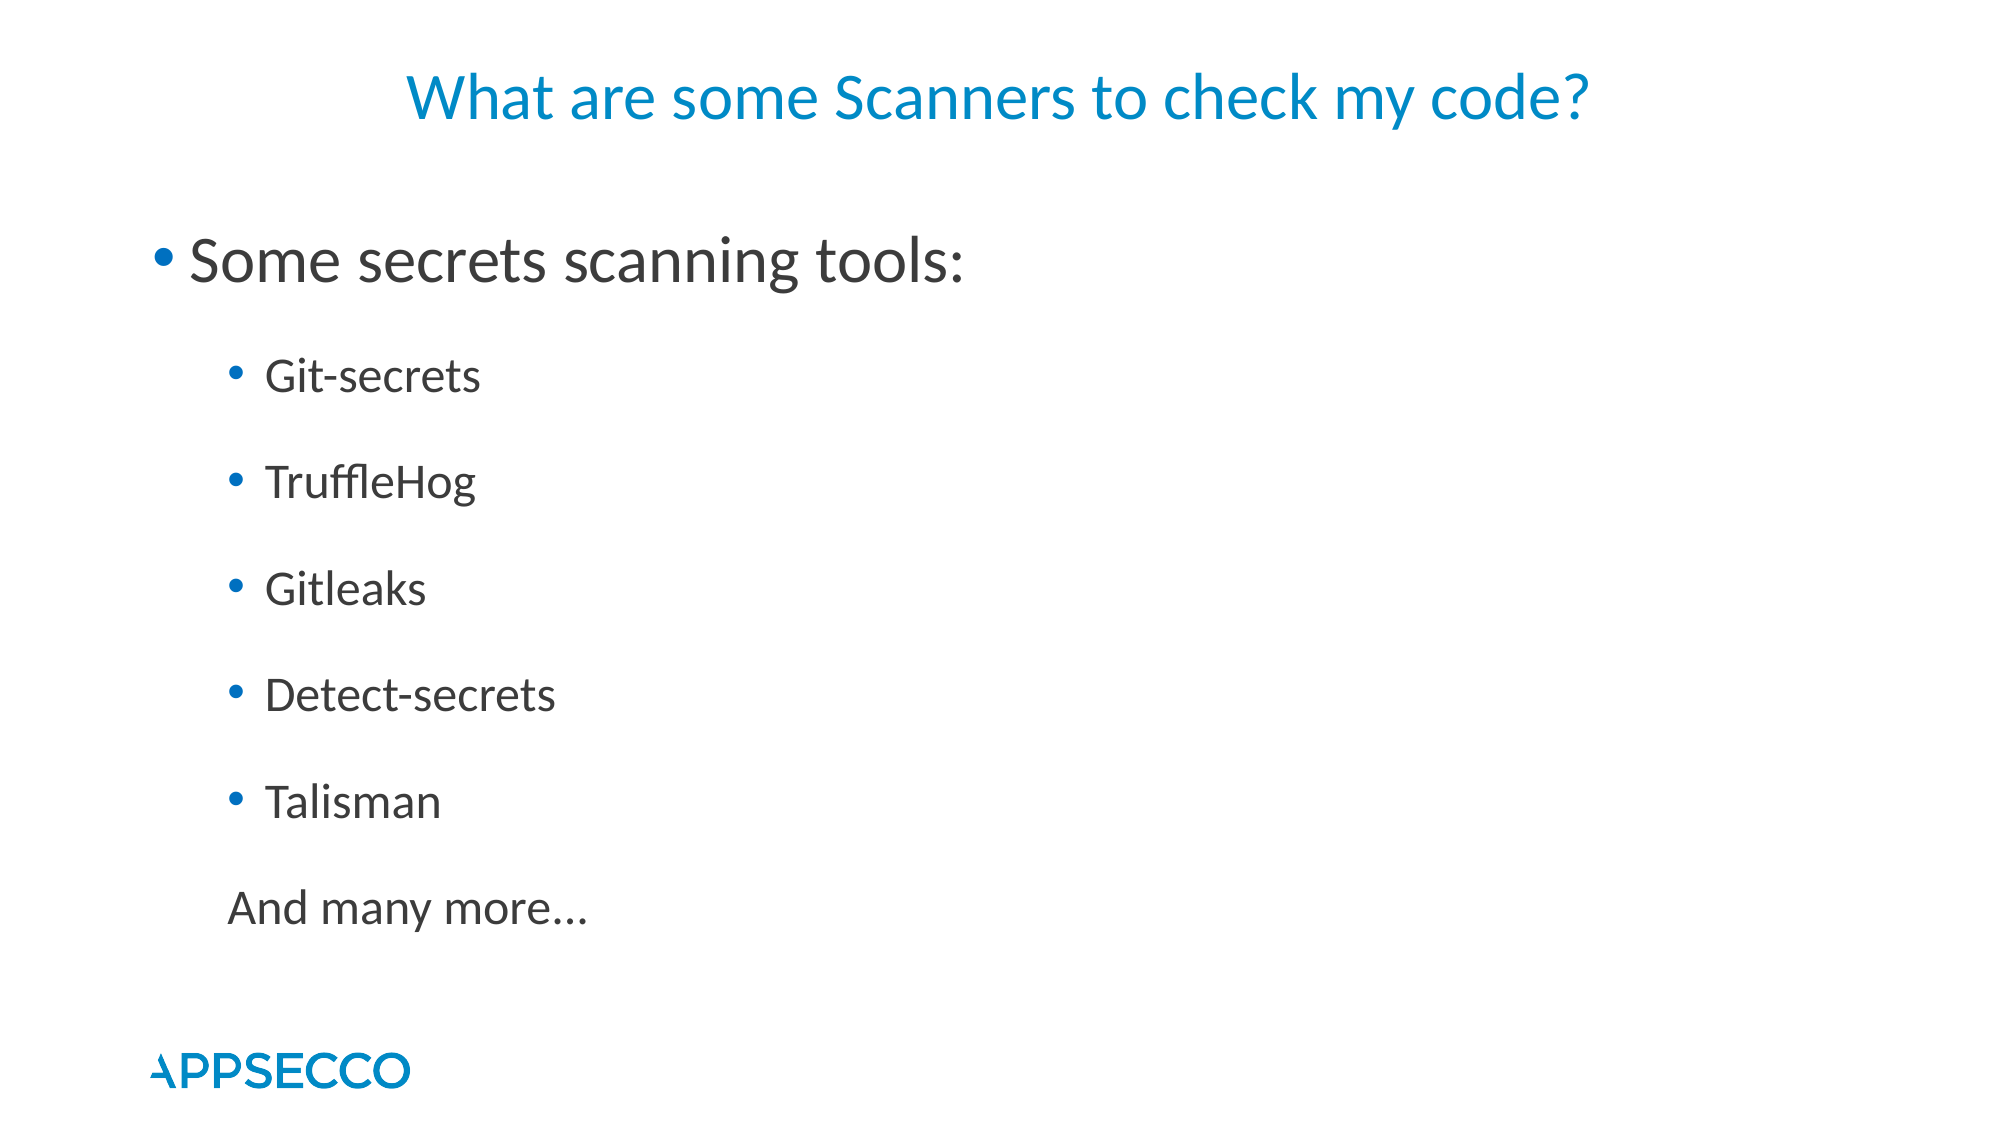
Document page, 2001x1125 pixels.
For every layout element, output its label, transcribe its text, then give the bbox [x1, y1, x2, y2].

title What are some Scanners to check my code? [137, 59, 1863, 137]
list Some secrets scanning tools: Git-secrets TruffleHog Gitleaks Detect-secrets Talisman And many more... [137, 160, 1863, 1014]
picture [135, 1036, 425, 1114]
